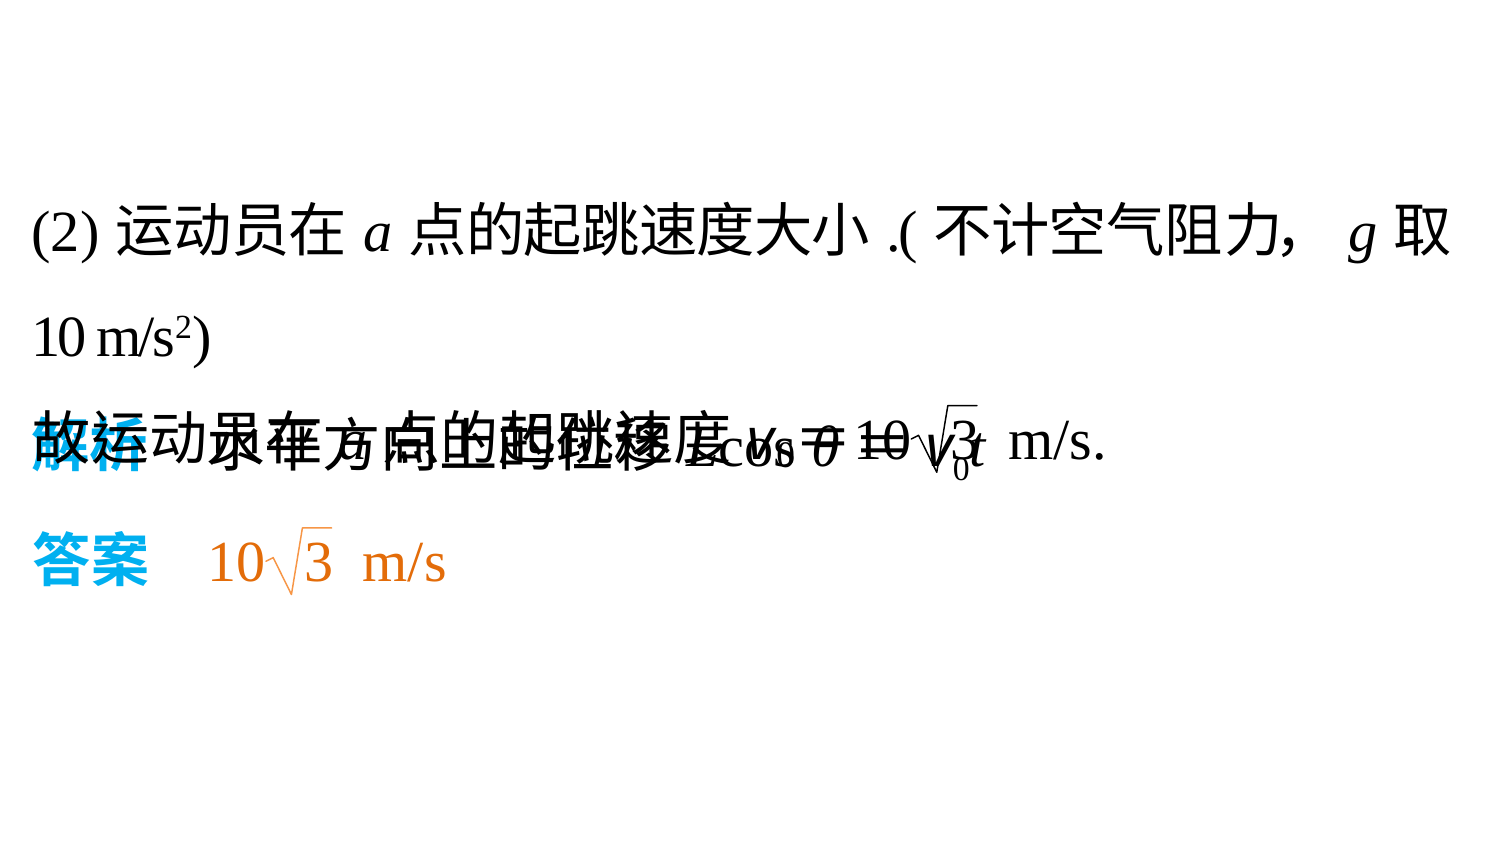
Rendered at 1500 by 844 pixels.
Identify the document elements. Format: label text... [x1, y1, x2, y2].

text_box (2)运动员在a点的起跳速度大小.(不计空气阻力，g取10 m/s2) 解析 水平方向上的位移Lcos θ＝v0t [16, 150, 1481, 495]
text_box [32, 385, 1327, 498]
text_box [32, 508, 1327, 620]
